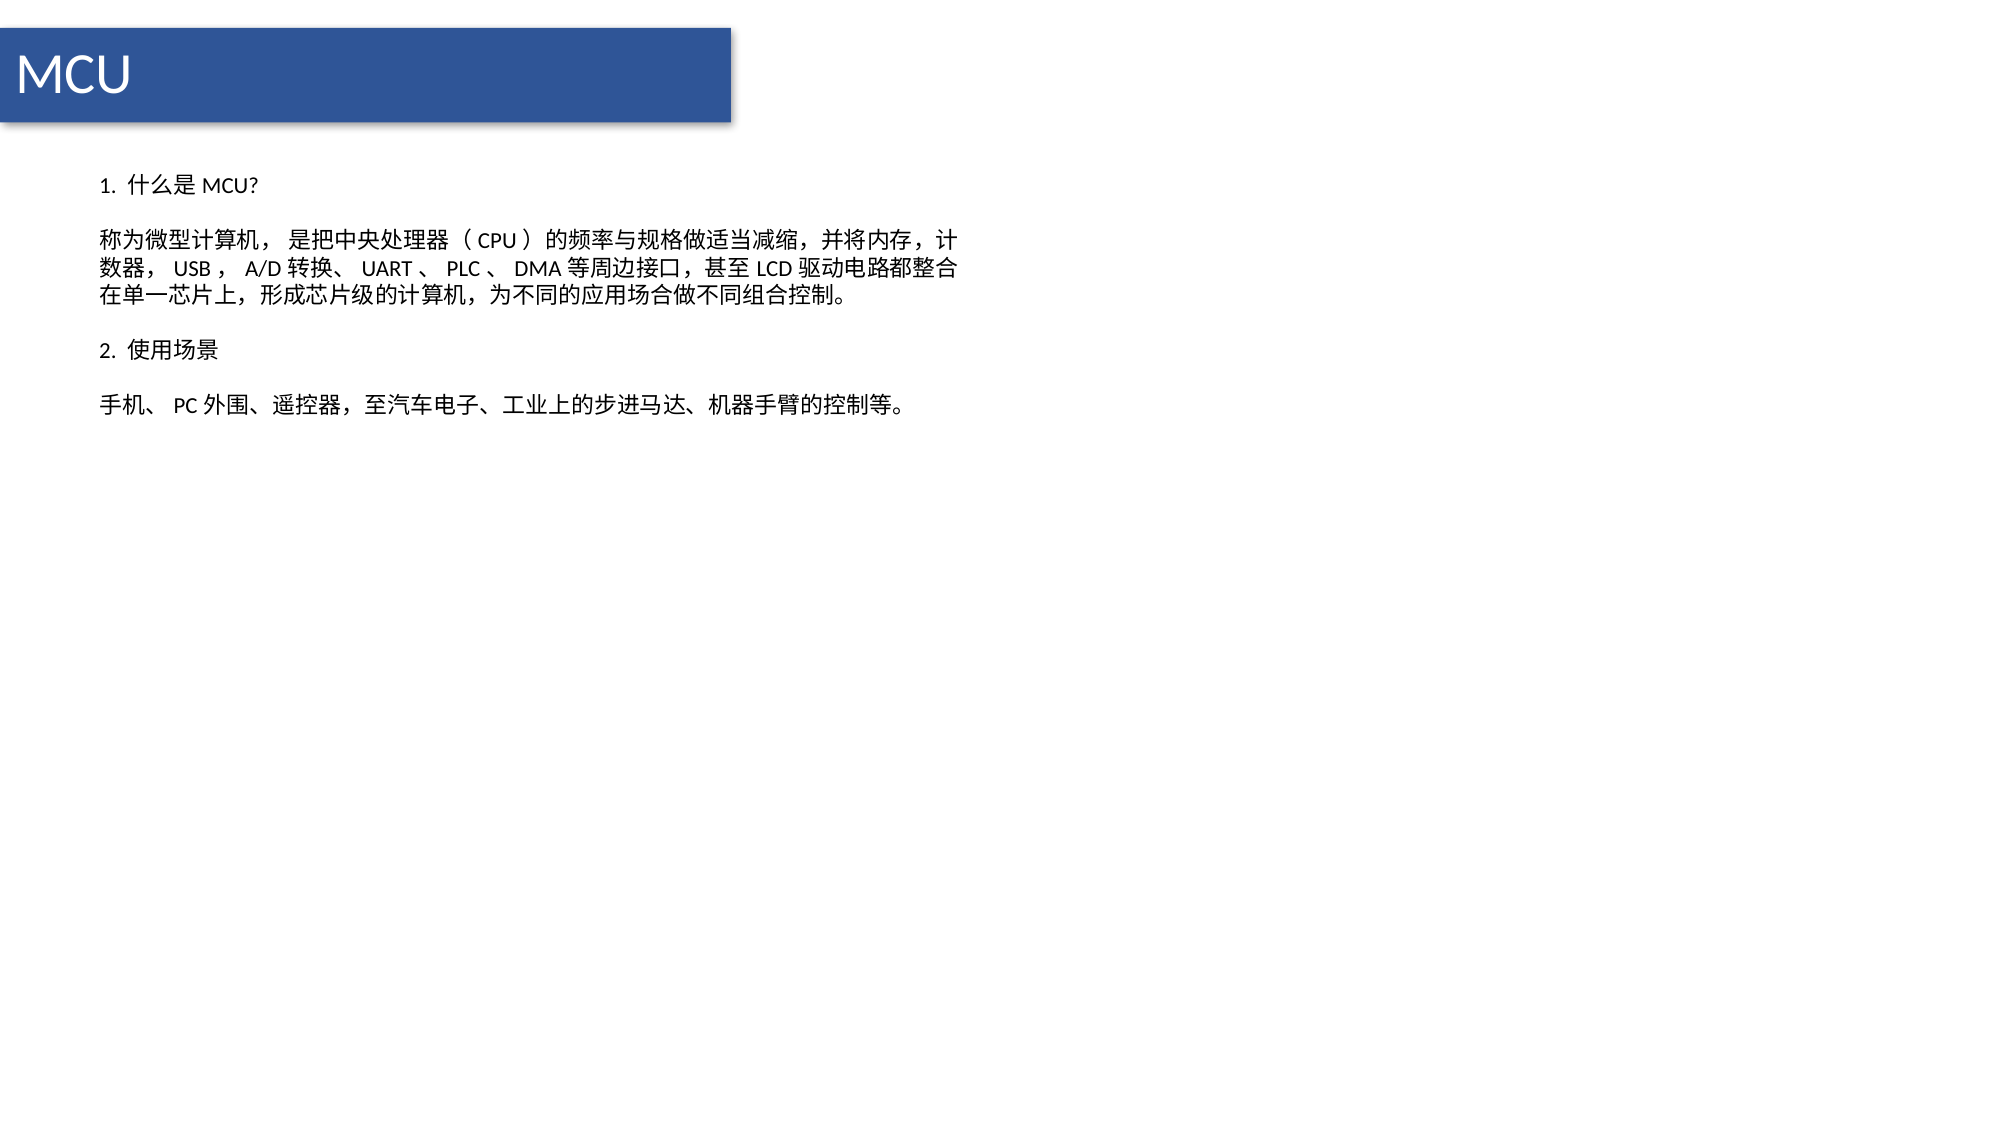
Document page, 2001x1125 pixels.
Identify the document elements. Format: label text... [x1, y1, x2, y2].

text_box 1. 什么是MCU? 称为微型计算机， 是把中央处理器（CPU）的频率与规格做适当减缩，并将内存，计数器，USB，A/D转换、UART、PLC、DMA等周边接口，甚至LCD驱动电路都整合在单一芯片上，形成芯片级的计算机，为不同的应用场合做不同组合控制。 2. 使用场景 手机、PC外围、遥控器，至汽车电子、工业上的步进马达、机器手臂的控制等。 [84, 163, 980, 563]
list MCU [0, 28, 731, 123]
